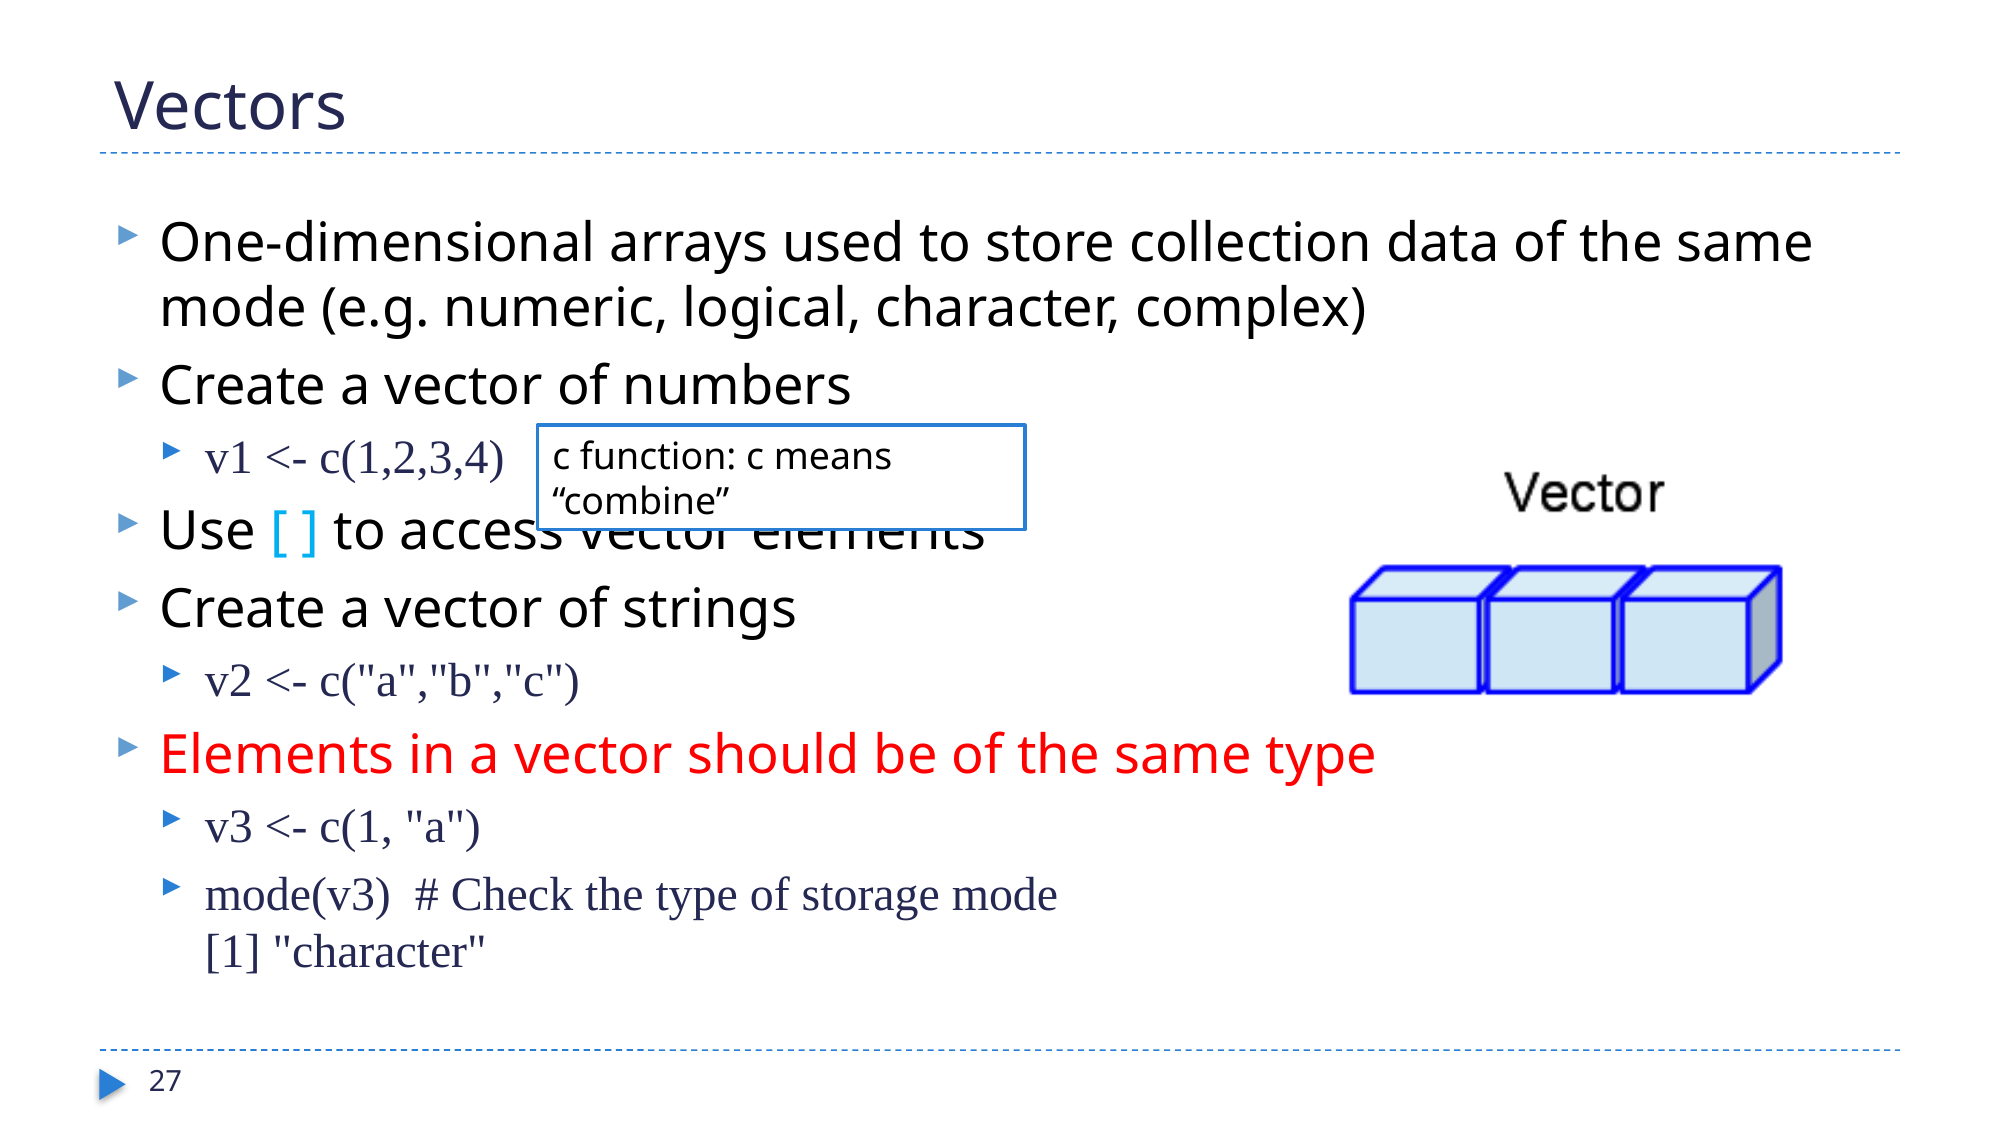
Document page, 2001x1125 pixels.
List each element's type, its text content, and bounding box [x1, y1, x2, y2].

picture [1262, 455, 1901, 752]
slide_number 27 [133, 1055, 568, 1103]
text_box c function: c means “combine” [536, 423, 1027, 531]
list One-dimensional arrays used to store collection data of the same mode (e.g. numeric, logical, character, complex) Create a vector of numbers v1 <- c(1,2,3,4) Use [ ] to access vector elements Create a vector of strings v2 <- c("a","b","c") Elements in a vector should be of the same type v3 <- c(1, "a") mode(v3) # Check the type of storage mode [1] "character" [99, 200, 1900, 1010]
title Vectors [99, 24, 1900, 151]
